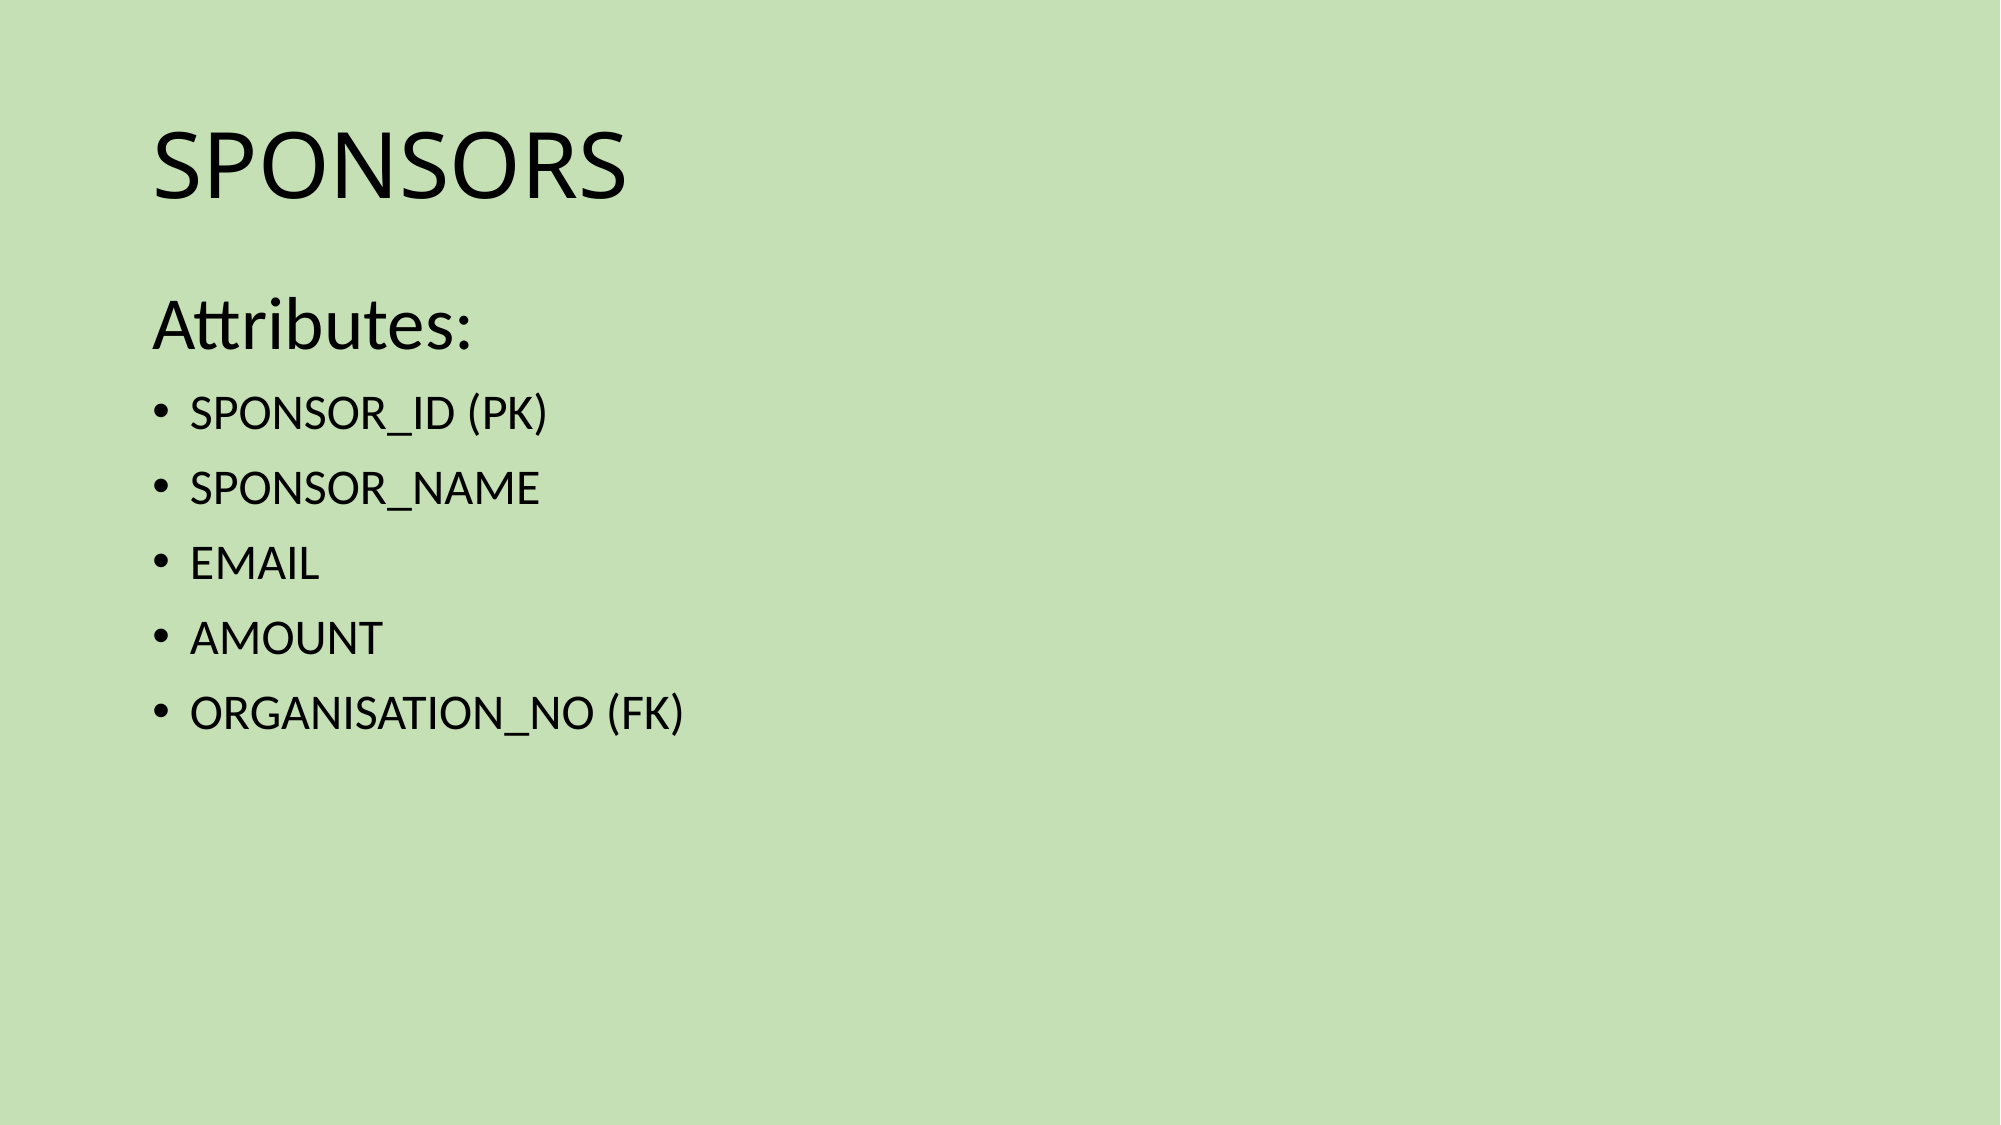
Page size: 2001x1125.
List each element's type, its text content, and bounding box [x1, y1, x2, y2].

title SPONSORS [137, 59, 1863, 277]
text_box Attributes: SPONSOR_ID (PK) SPONSOR_NAME EMAIL AMOUNT ORGANISATION_NO (FK) [137, 277, 1863, 992]
